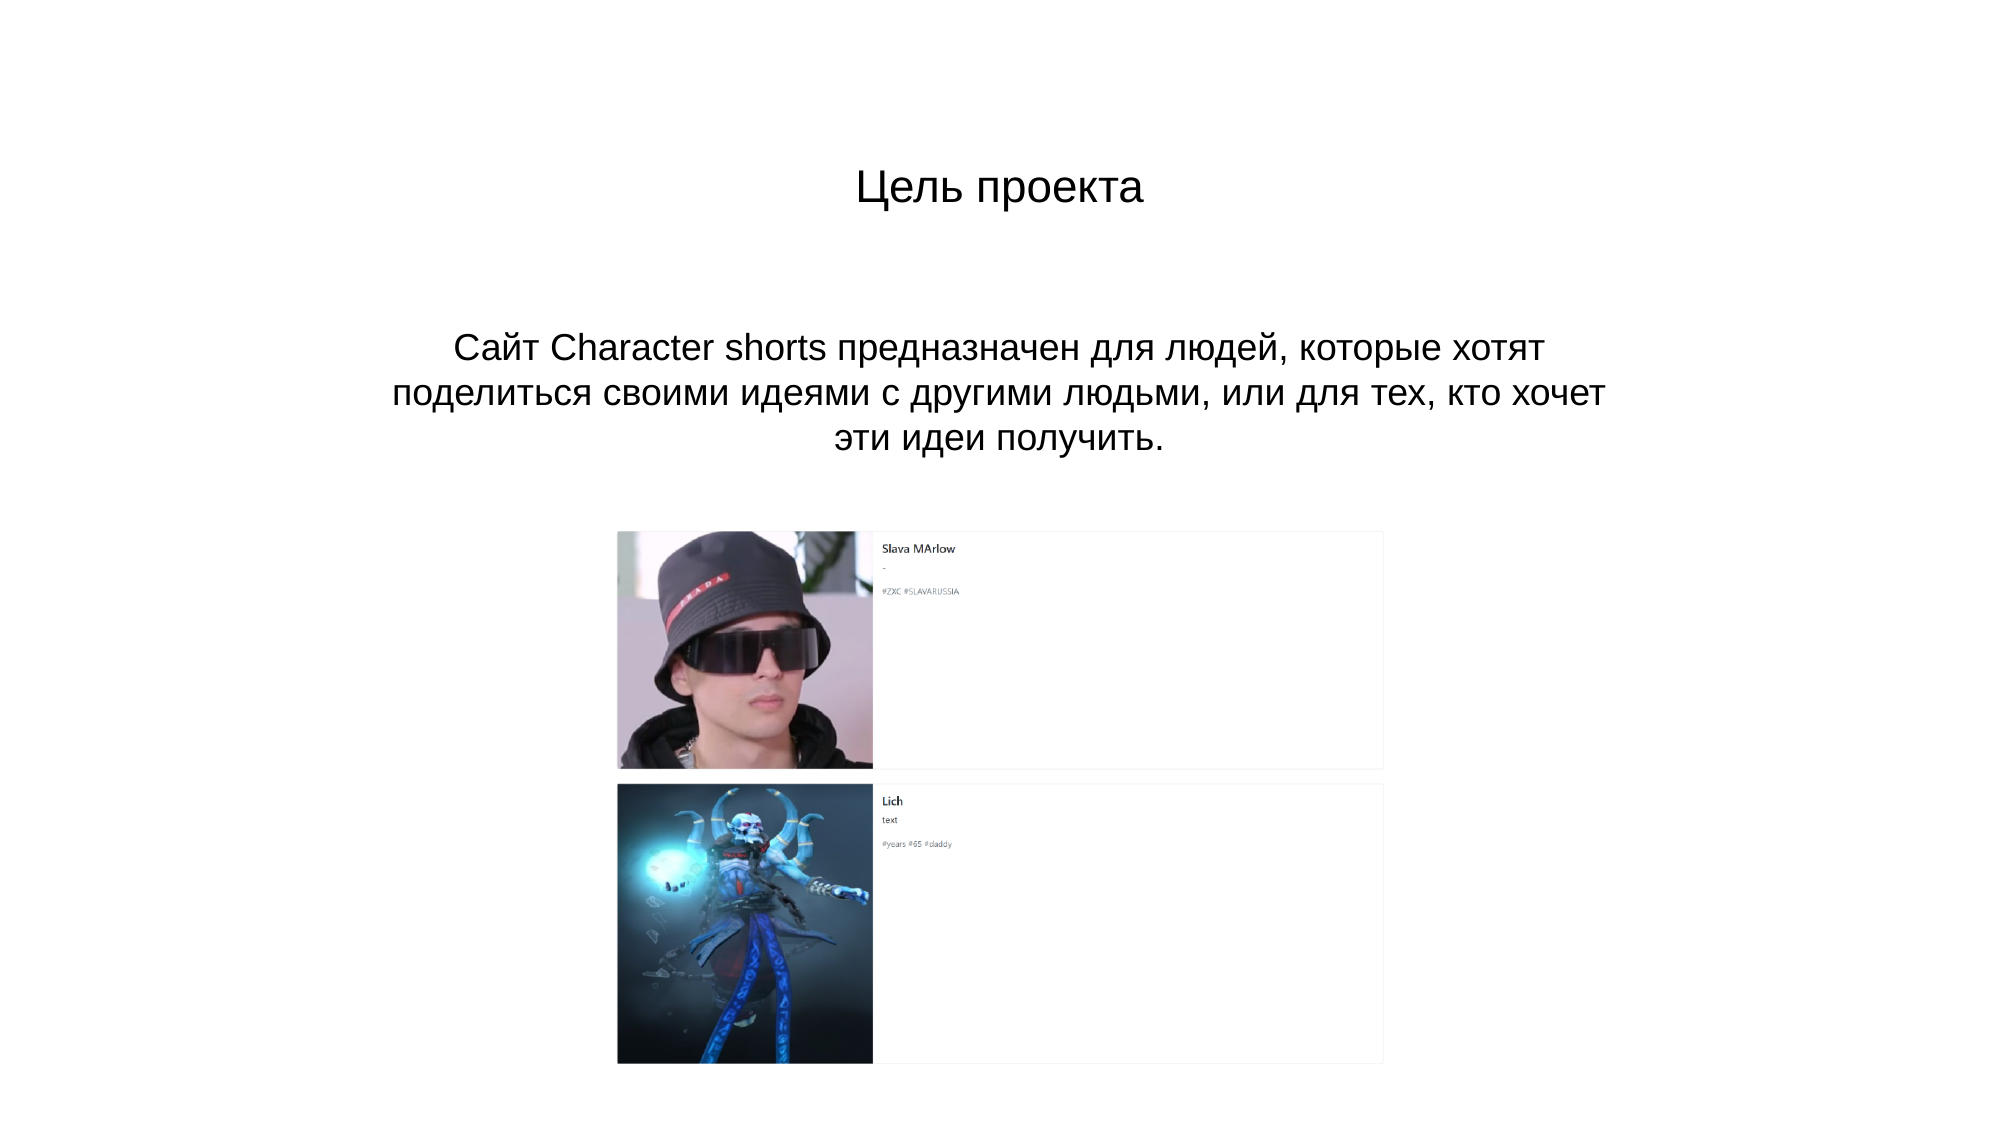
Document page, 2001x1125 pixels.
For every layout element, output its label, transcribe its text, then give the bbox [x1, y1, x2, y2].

picture [613, 529, 1386, 1069]
subtitle Сайт Character shorts предназначен для людей, которые хотят поделиться своими идеями с другими людьми, или для тех, кто хочет эти идеи получить. [367, 271, 1632, 510]
title Цель проекта [249, 23, 1750, 346]
